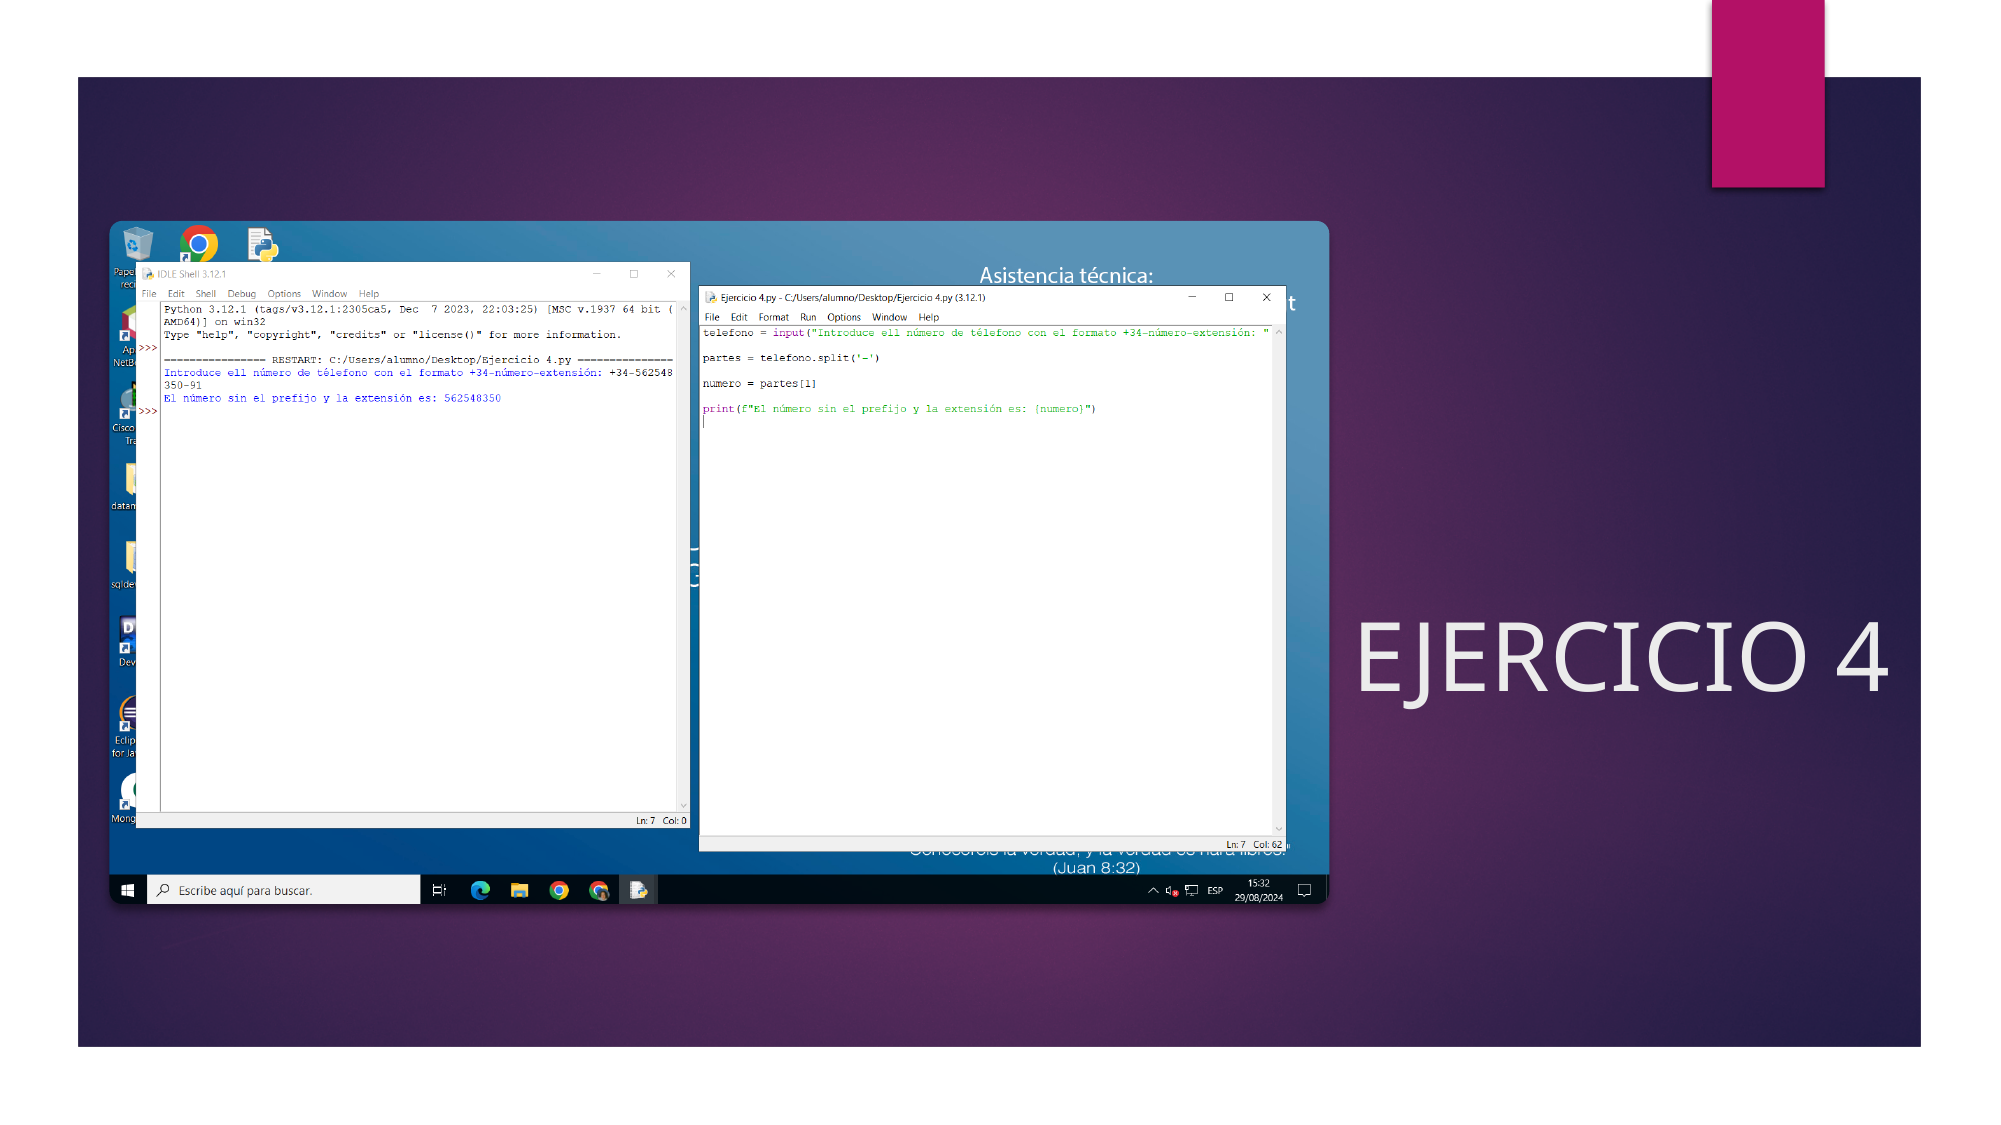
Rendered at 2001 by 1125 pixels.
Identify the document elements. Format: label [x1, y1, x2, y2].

picture [109, 220, 1330, 905]
picture [115, 343, 127, 351]
text_box [0, 0, 2000, 1125]
picture [109, 338, 117, 344]
